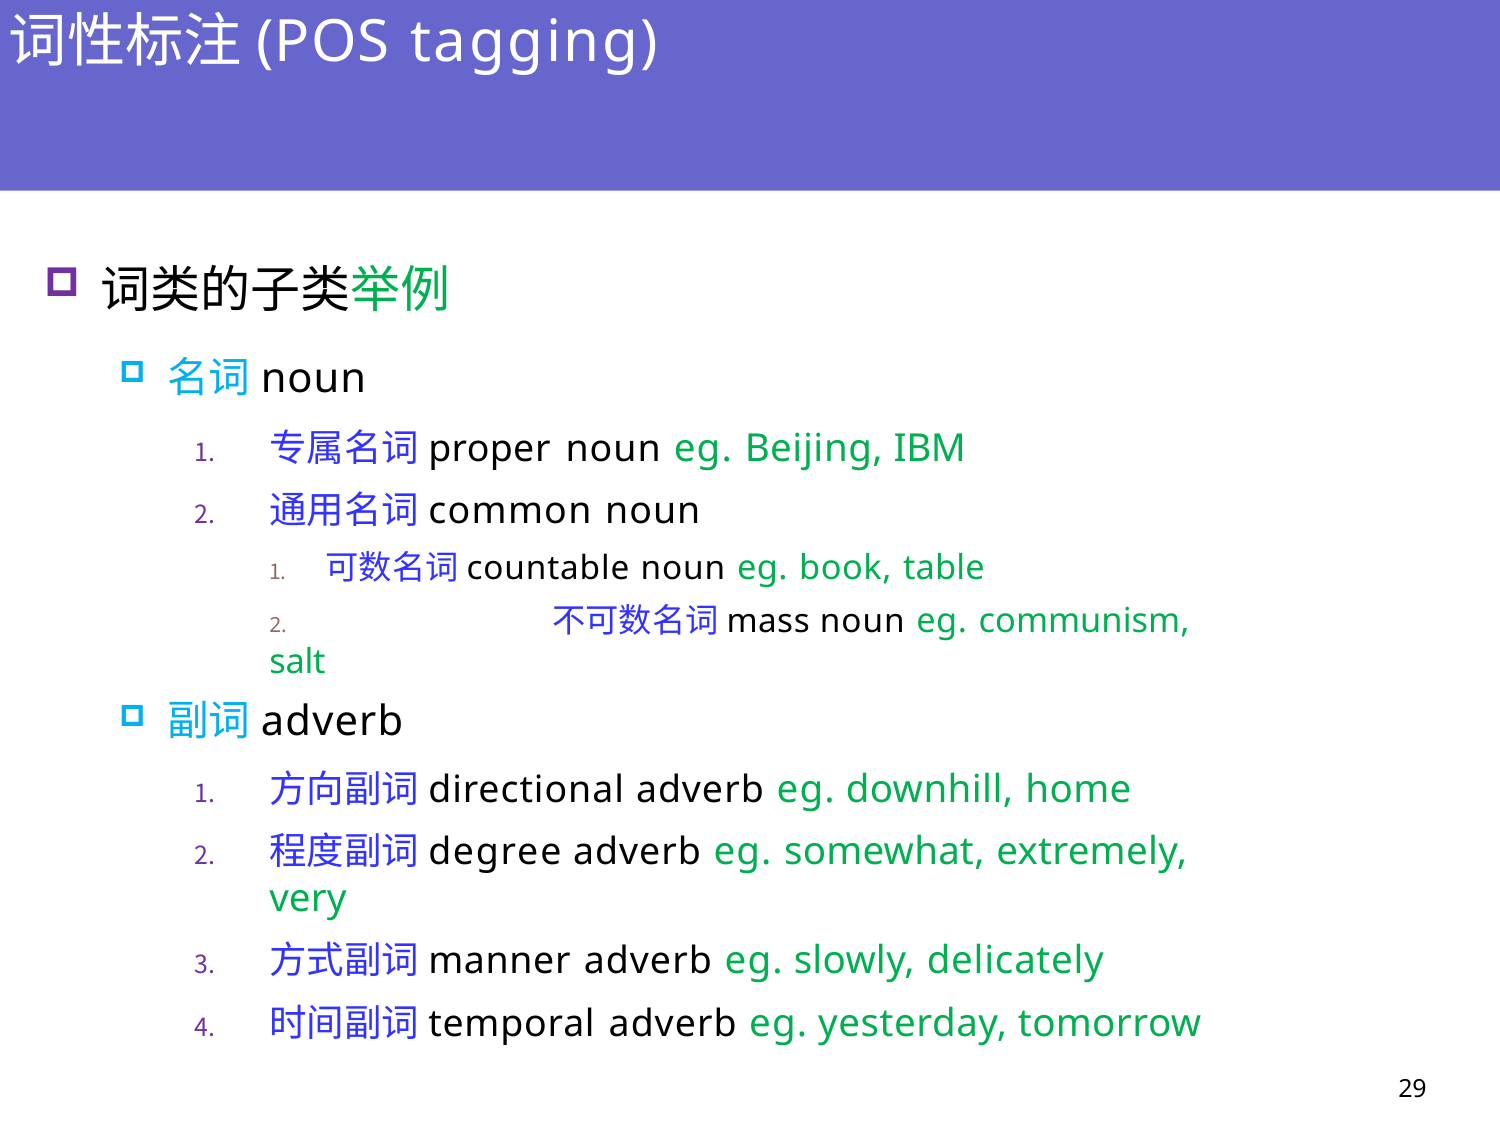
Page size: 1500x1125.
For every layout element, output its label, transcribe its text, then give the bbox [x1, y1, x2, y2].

title 词性标注(POS tagging) [0, 0, 1500, 191]
text_box 词的分类依据 词类的子类举例 名词noun 专属名词proper noun eg. Beijing, IBM 通用名词common noun 可数名词countable noun eg. book, table 2. 不可数名词mass noun eg. communism, salt 副词adverb 方向副词directional adverb eg. downhill, home 程度副词degree adverb eg. somewhat, extremely, very 方式副词manner adverb eg. slowly, delicately 时间副词temporal adverb eg. yesterday, tomorrow [42, 191, 1238, 1044]
text_box 29 [1392, 1067, 1439, 1107]
